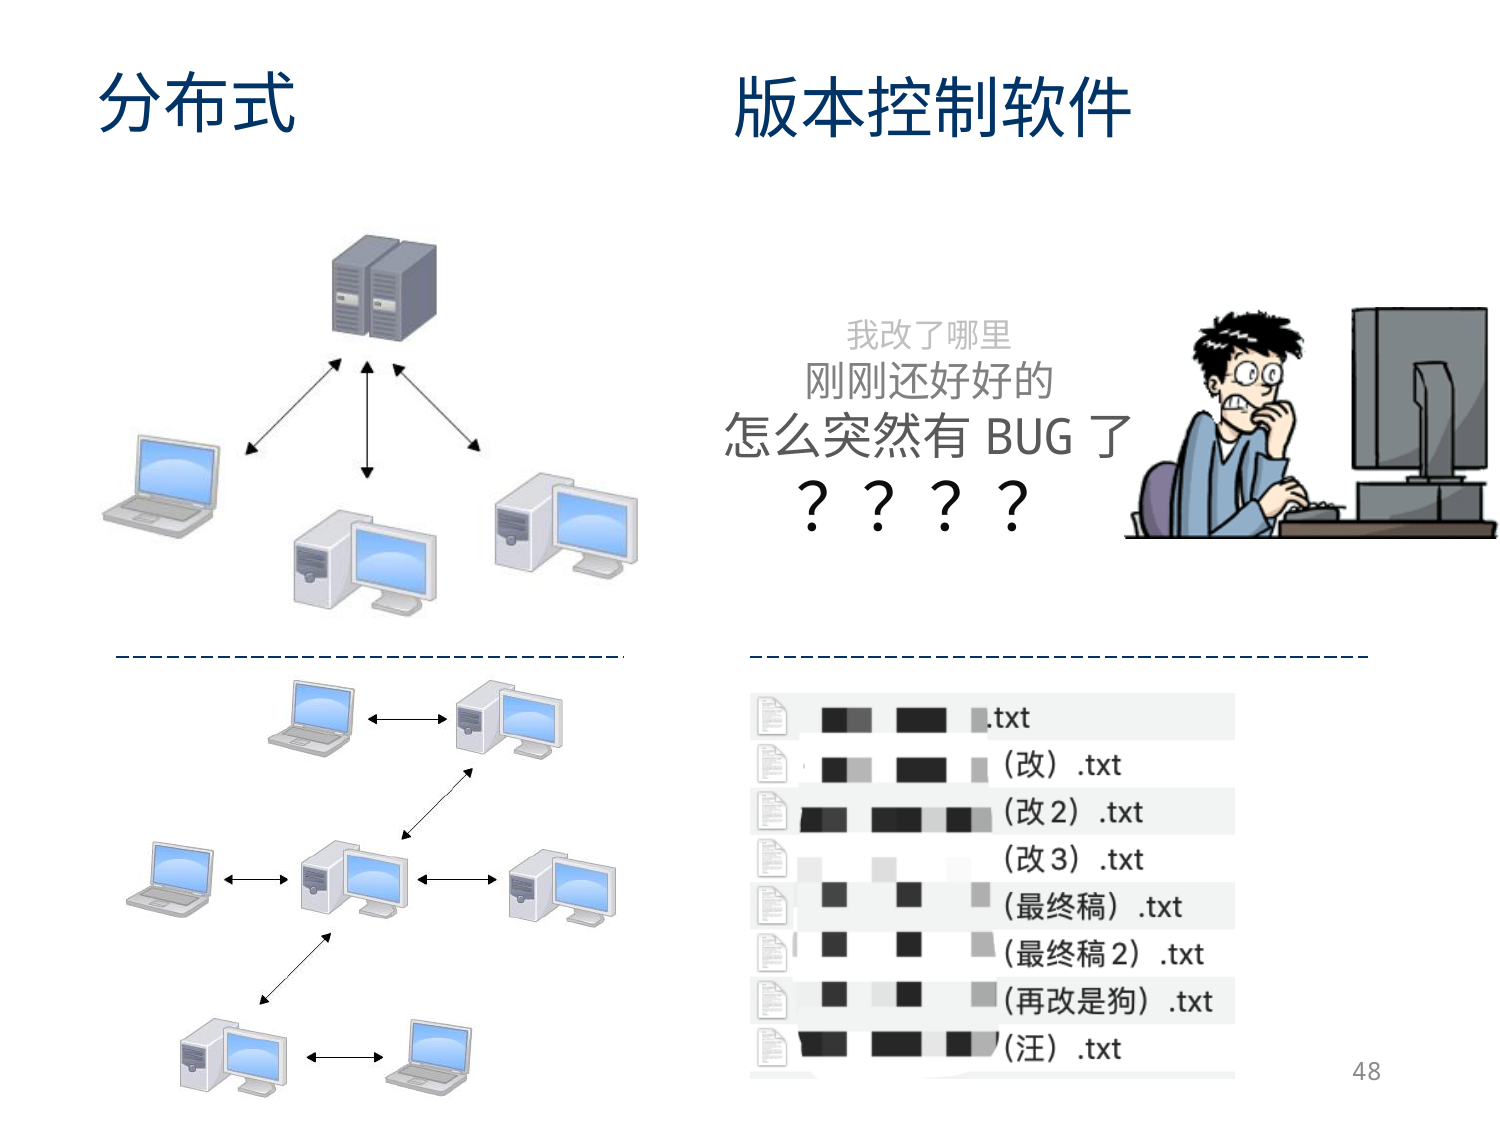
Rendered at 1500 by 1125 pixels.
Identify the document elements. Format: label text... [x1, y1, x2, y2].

picture [1124, 307, 1500, 539]
picture [123, 674, 618, 1100]
text_box 分布式 [82, 53, 313, 149]
text_box 版本控制软件 [718, 58, 1149, 153]
slide_number 48 [1059, 1042, 1397, 1103]
text_box 我改了哪里 刚刚还好好的 怎么突然有BUG了 ？？？？ [708, 307, 1152, 552]
picture [98, 226, 643, 620]
picture [749, 693, 1235, 1079]
